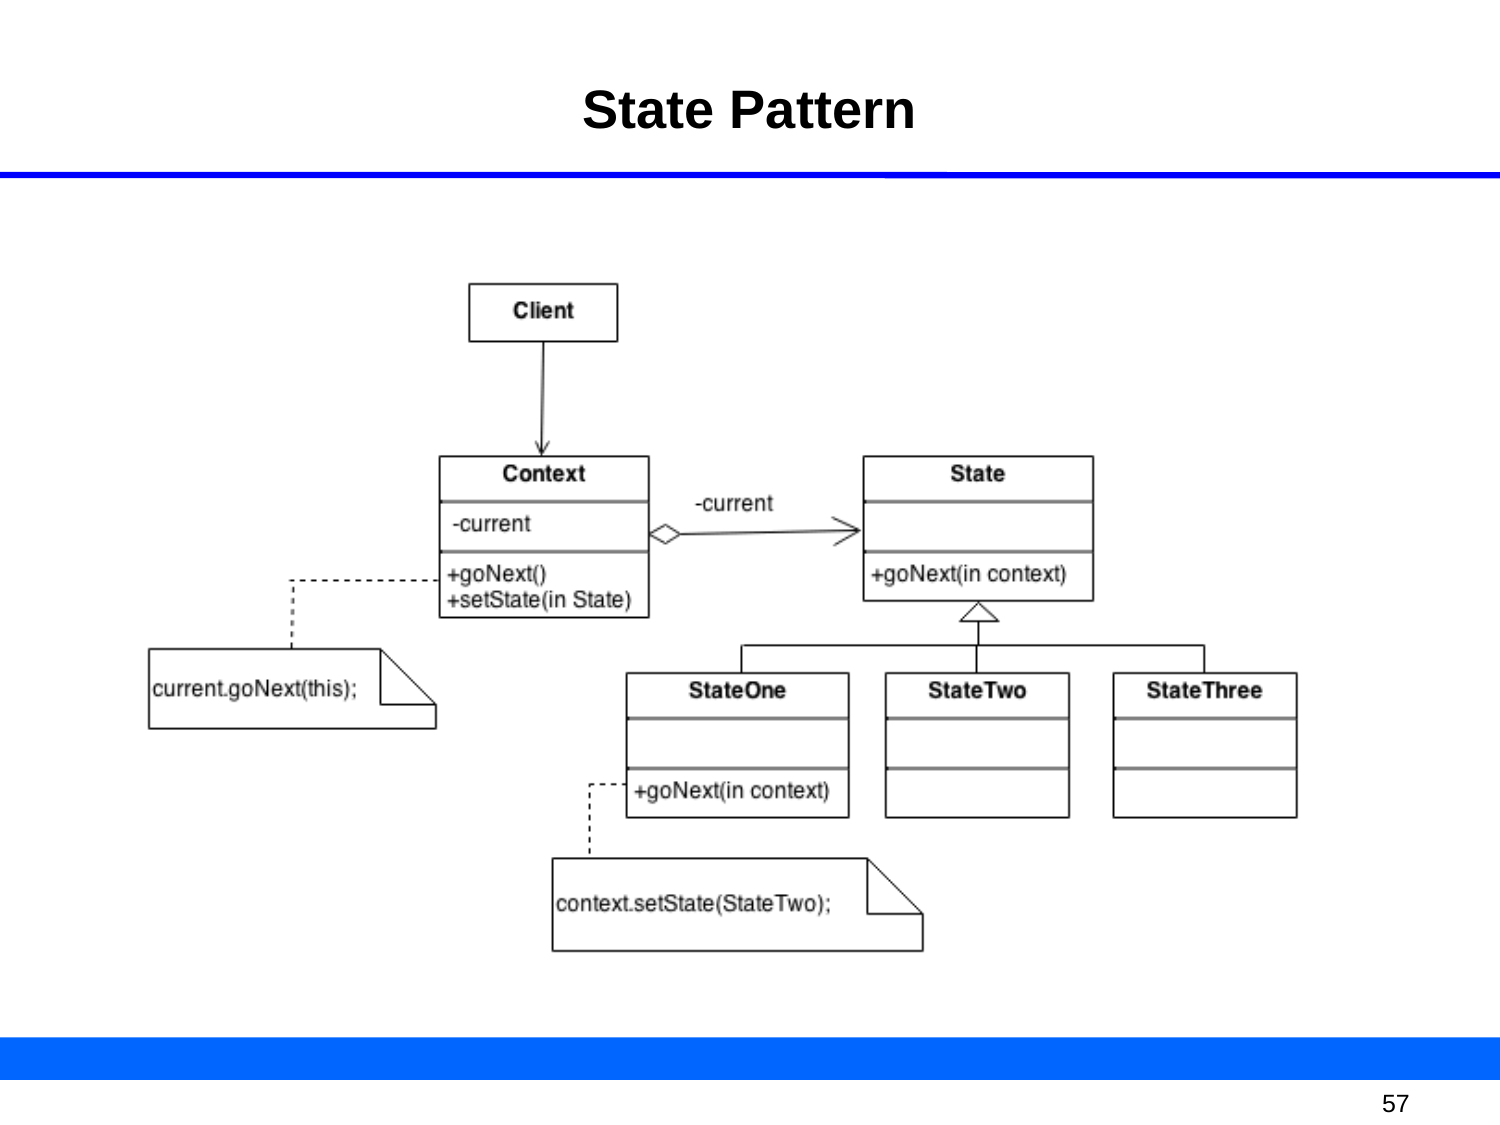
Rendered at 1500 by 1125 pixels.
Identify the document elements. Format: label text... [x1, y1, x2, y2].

title State Pattern [99, 71, 1400, 217]
picture [130, 265, 1301, 970]
